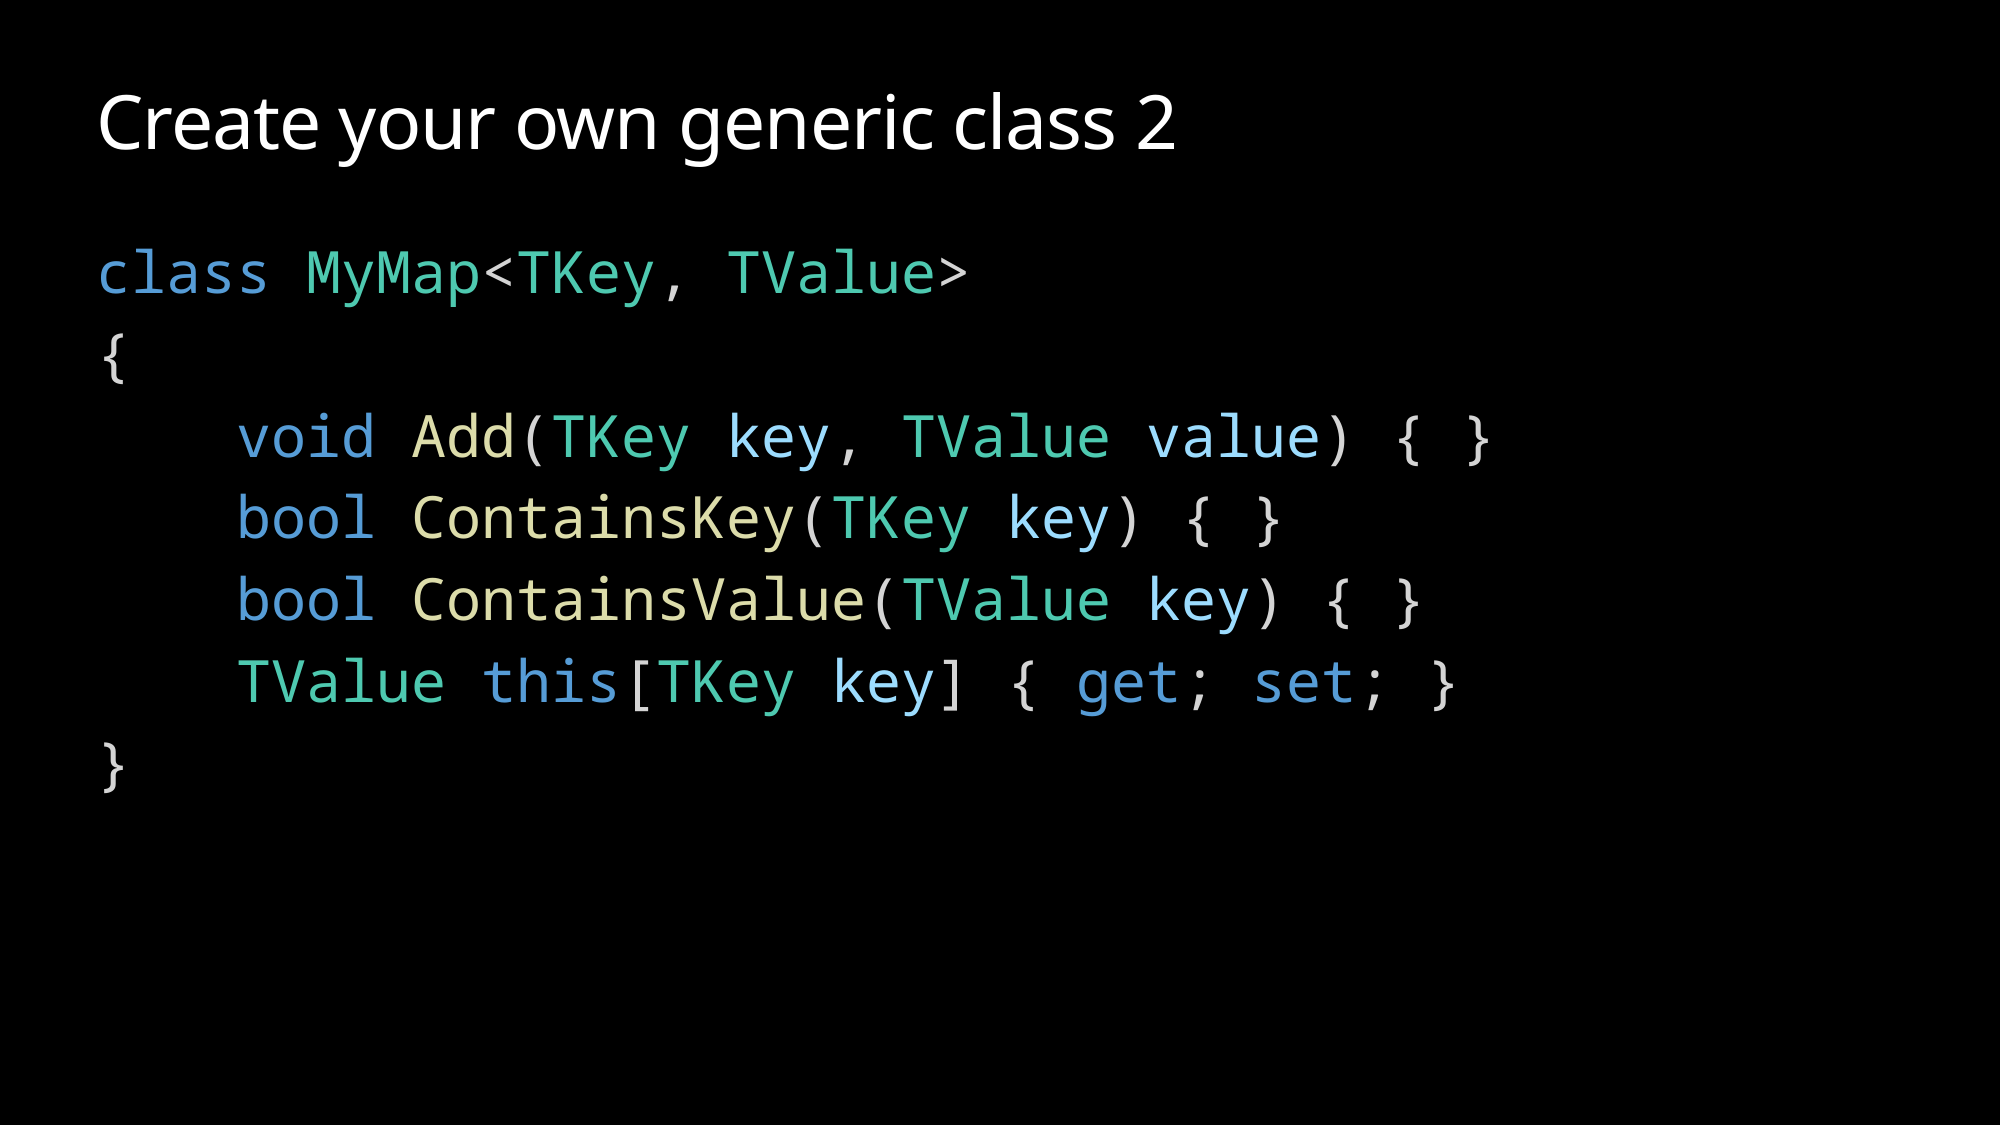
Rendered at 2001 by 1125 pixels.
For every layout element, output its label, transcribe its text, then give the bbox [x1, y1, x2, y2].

title Create your own generic class 2 [96, 75, 1904, 166]
list class MyMap<TKey, TValue> { void Add(TKey key, TValue value) { } bool ContainsKey(TKey key) { } bool ContainsValue(TValue key) { } TValue this[TKey key] { get; set; } } [96, 235, 1904, 816]
